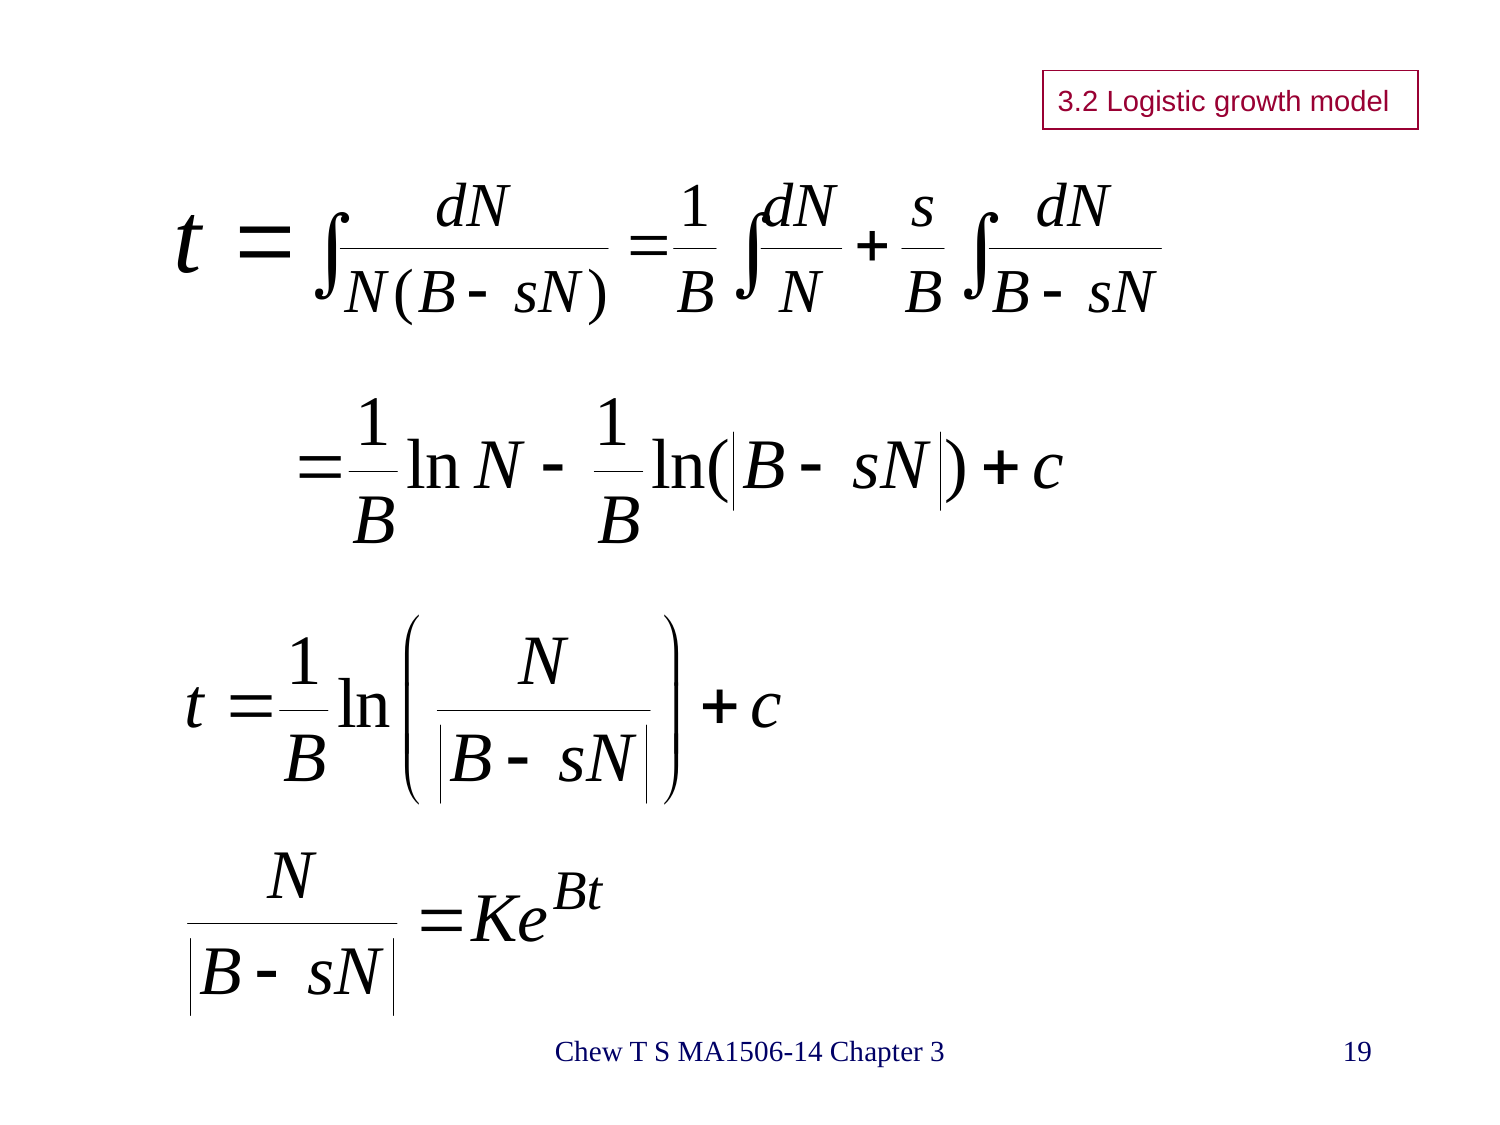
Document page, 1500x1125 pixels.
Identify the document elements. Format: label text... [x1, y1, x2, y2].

footer Chew T S MA1506-14 Chapter 3 [512, 1024, 988, 1101]
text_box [300, 172, 1166, 332]
slide_number 19 [1074, 1024, 1388, 1101]
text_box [182, 838, 609, 1021]
text_box 3.2 Logistic growth model [1042, 70, 1418, 129]
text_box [170, 207, 290, 283]
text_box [289, 277, 1070, 549]
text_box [182, 609, 788, 811]
